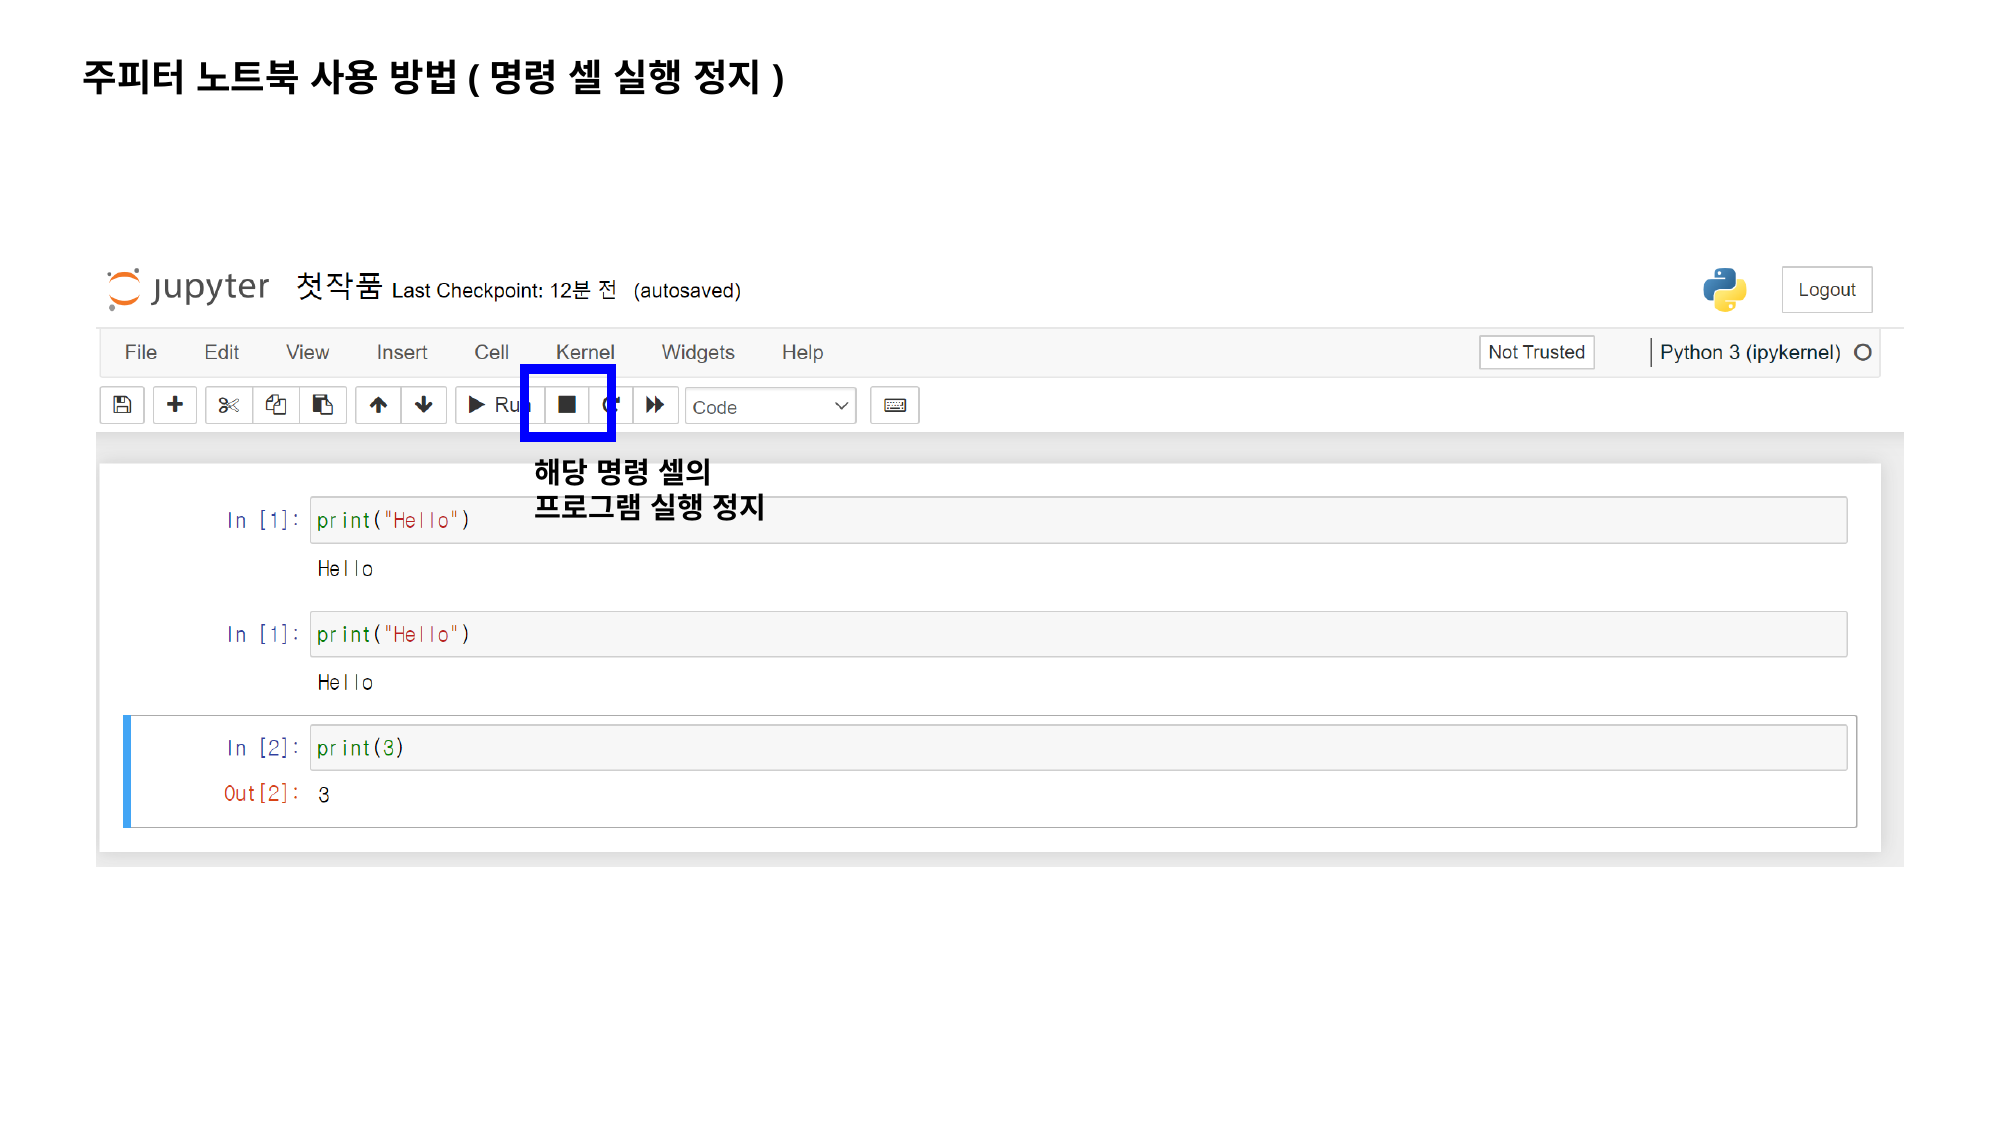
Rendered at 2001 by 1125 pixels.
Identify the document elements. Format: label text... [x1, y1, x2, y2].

picture [96, 258, 1904, 867]
text_box 주피터 노트북 사용 방법(명령 셀 실행 정지) [67, 46, 800, 106]
